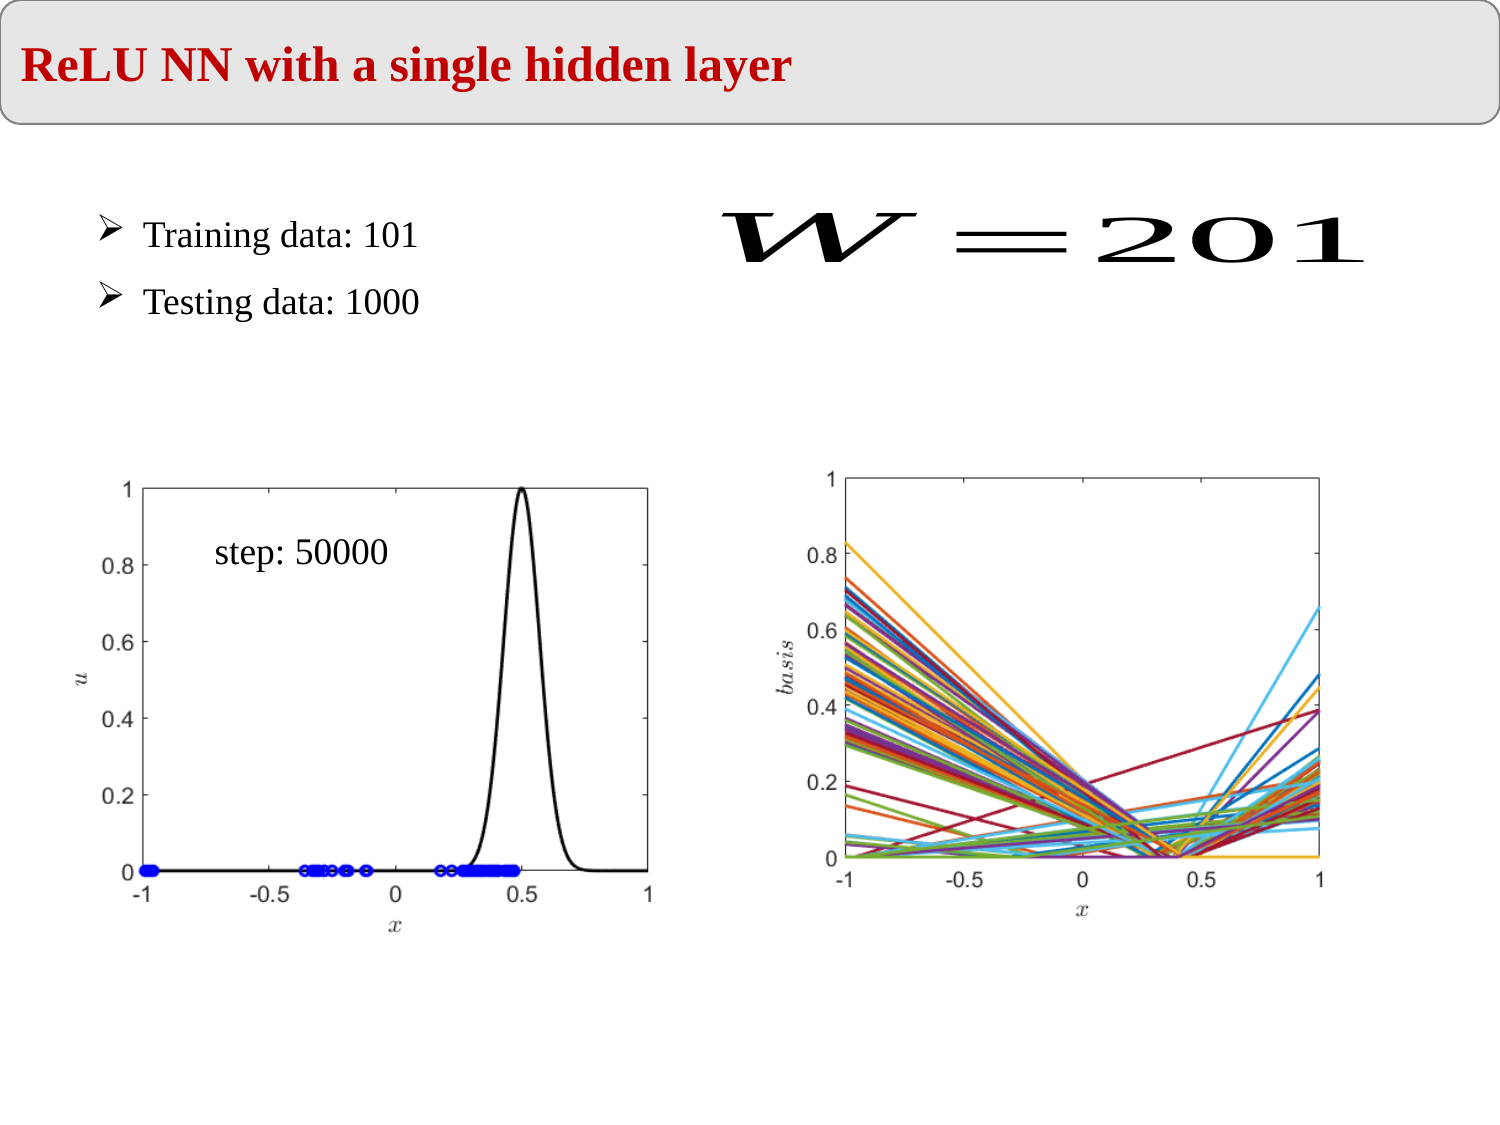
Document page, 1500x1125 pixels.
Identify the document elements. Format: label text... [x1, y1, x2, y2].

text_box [56, 459, 673, 938]
picture [764, 459, 1343, 922]
text_box ReLU NN with a single hidden layer [0, 0, 1500, 125]
